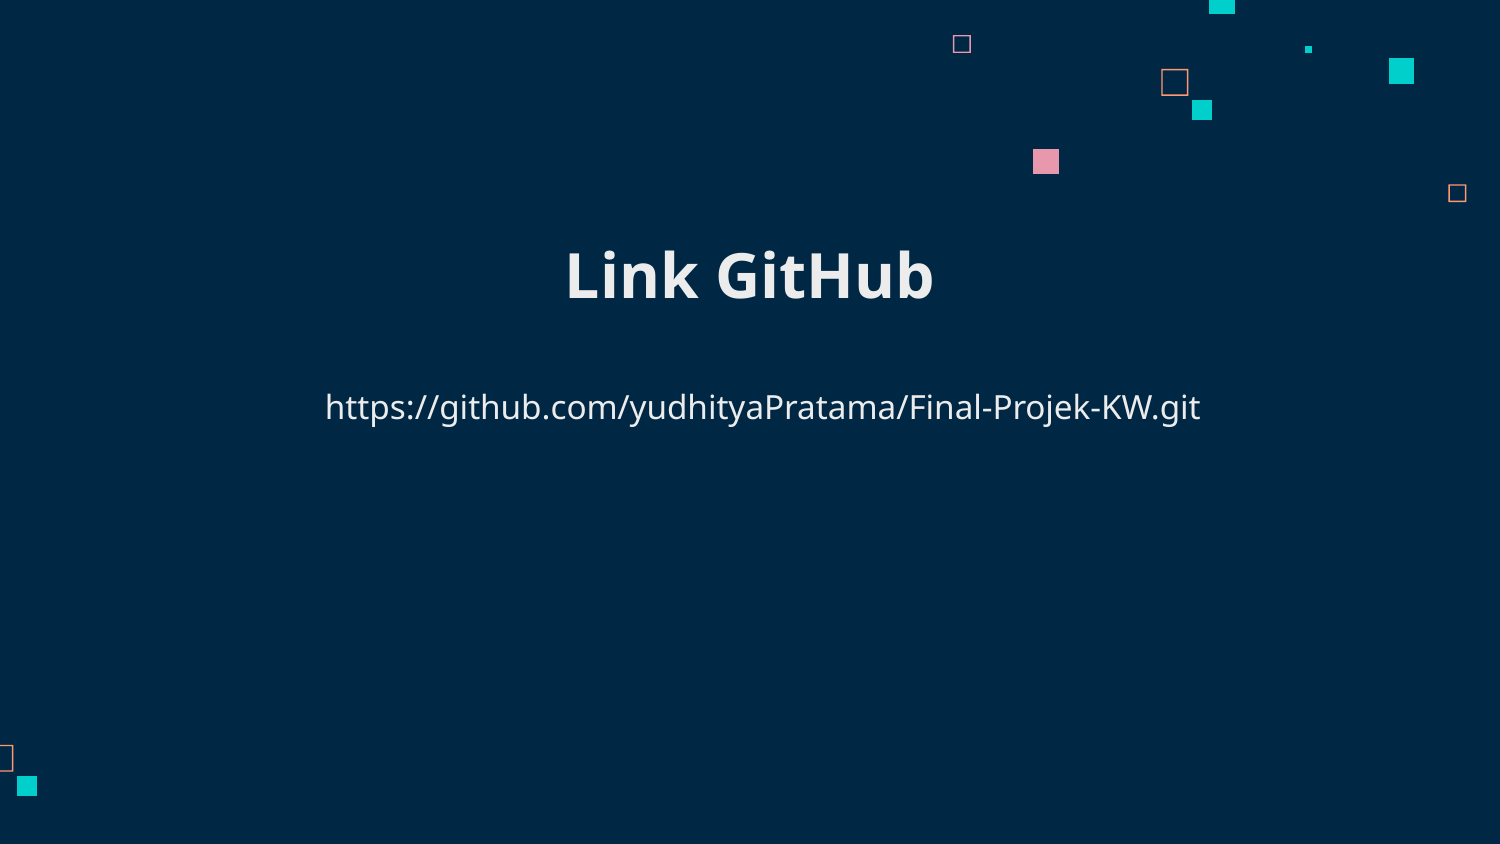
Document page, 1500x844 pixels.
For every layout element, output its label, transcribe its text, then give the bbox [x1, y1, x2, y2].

list https://github.com/yudhityaPratama/Final-Projek-KW.git [60, 370, 1440, 439]
title Link GitHub [362, 231, 1138, 327]
